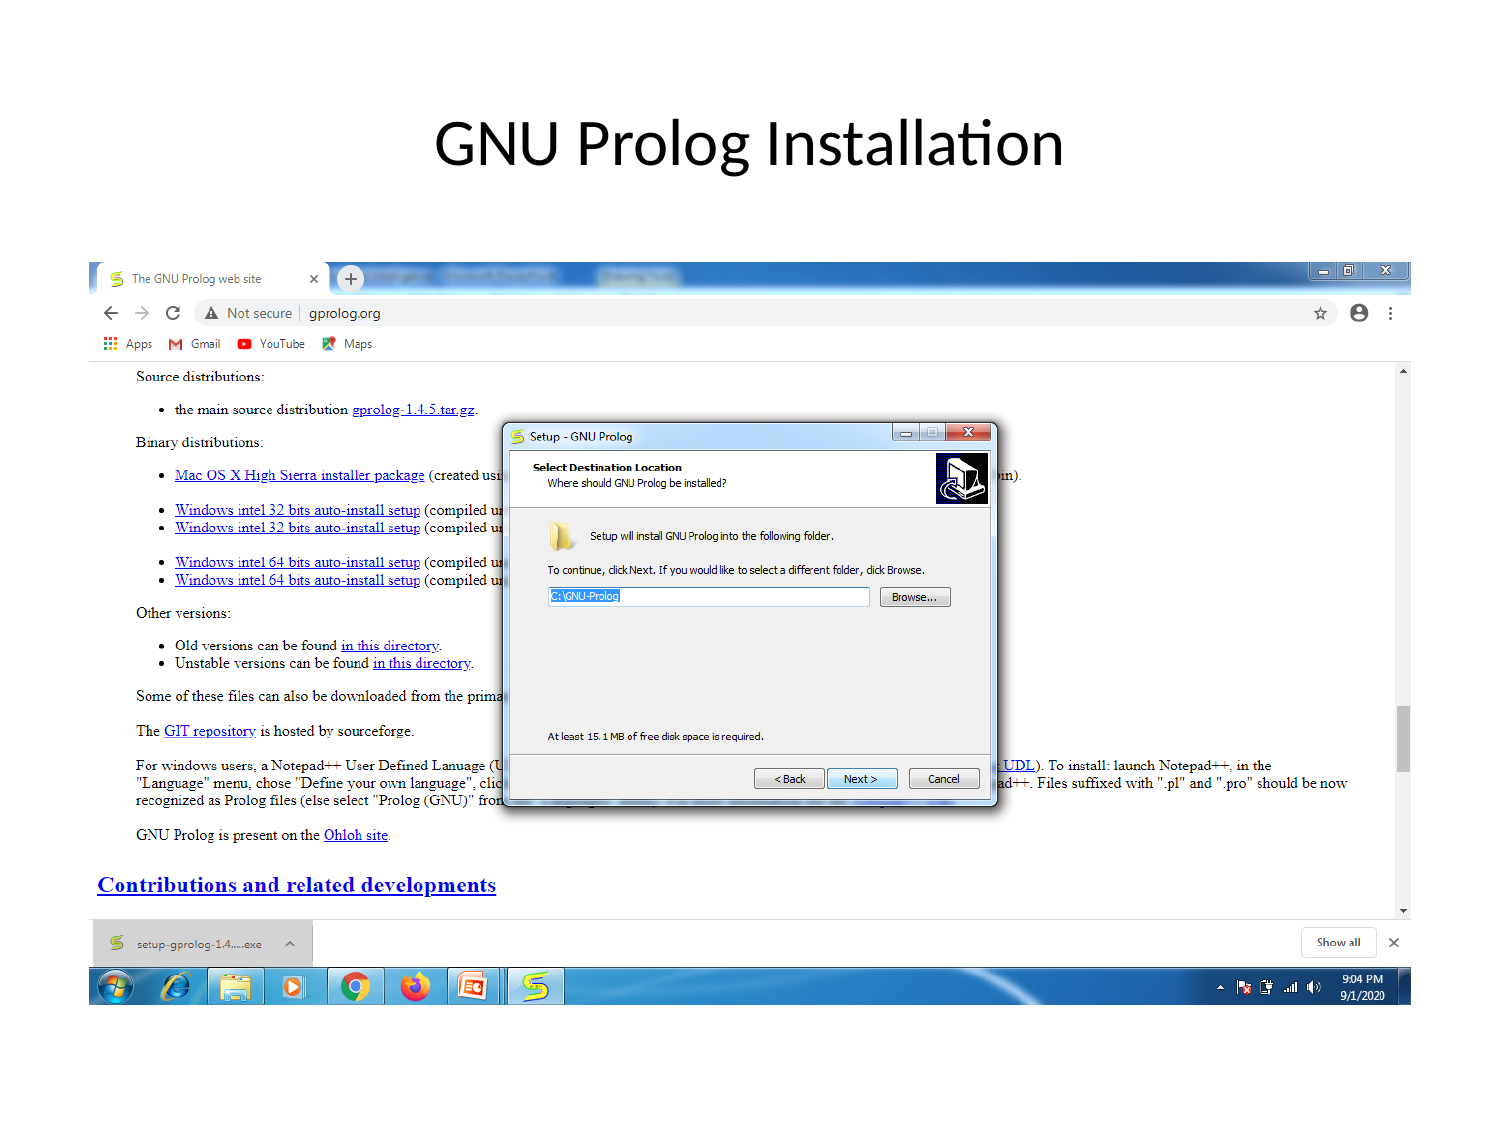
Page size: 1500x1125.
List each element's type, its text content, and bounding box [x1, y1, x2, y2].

title GNU Prolog Installation [75, 45, 1425, 233]
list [89, 262, 1411, 1006]
